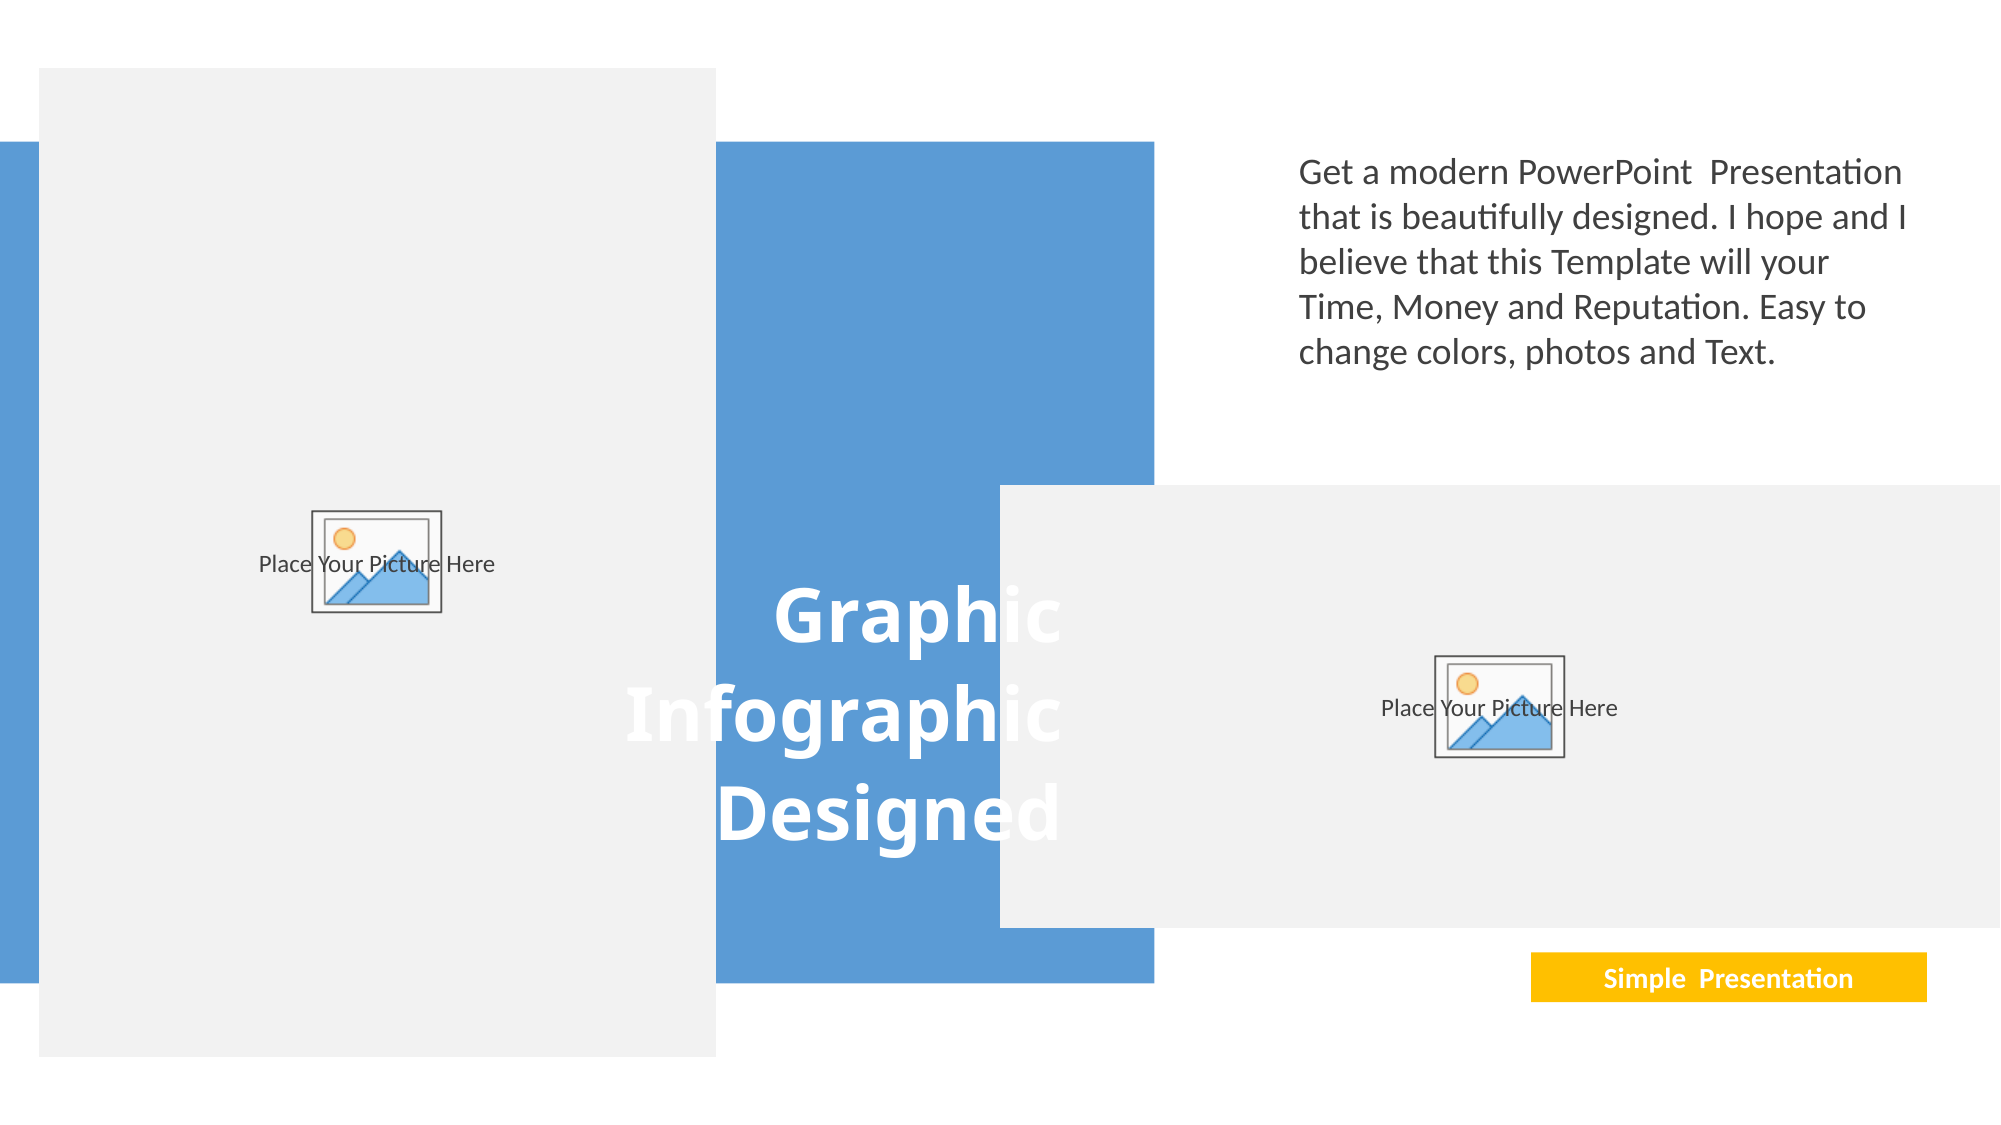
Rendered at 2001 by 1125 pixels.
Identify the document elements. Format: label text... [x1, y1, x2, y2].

text_box Get a modern PowerPoint Presentation that is beautifully designed. I hope and I believe that this Template will your Time, Money and Reputation. Easy to change colors, photos and Text. [1284, 139, 1927, 380]
text_box Graphic Infographic Designed [716, 562, 999, 852]
picture [39, 67, 716, 1058]
picture [999, 485, 2000, 929]
text_box Simple Presentation [1531, 952, 1927, 1003]
